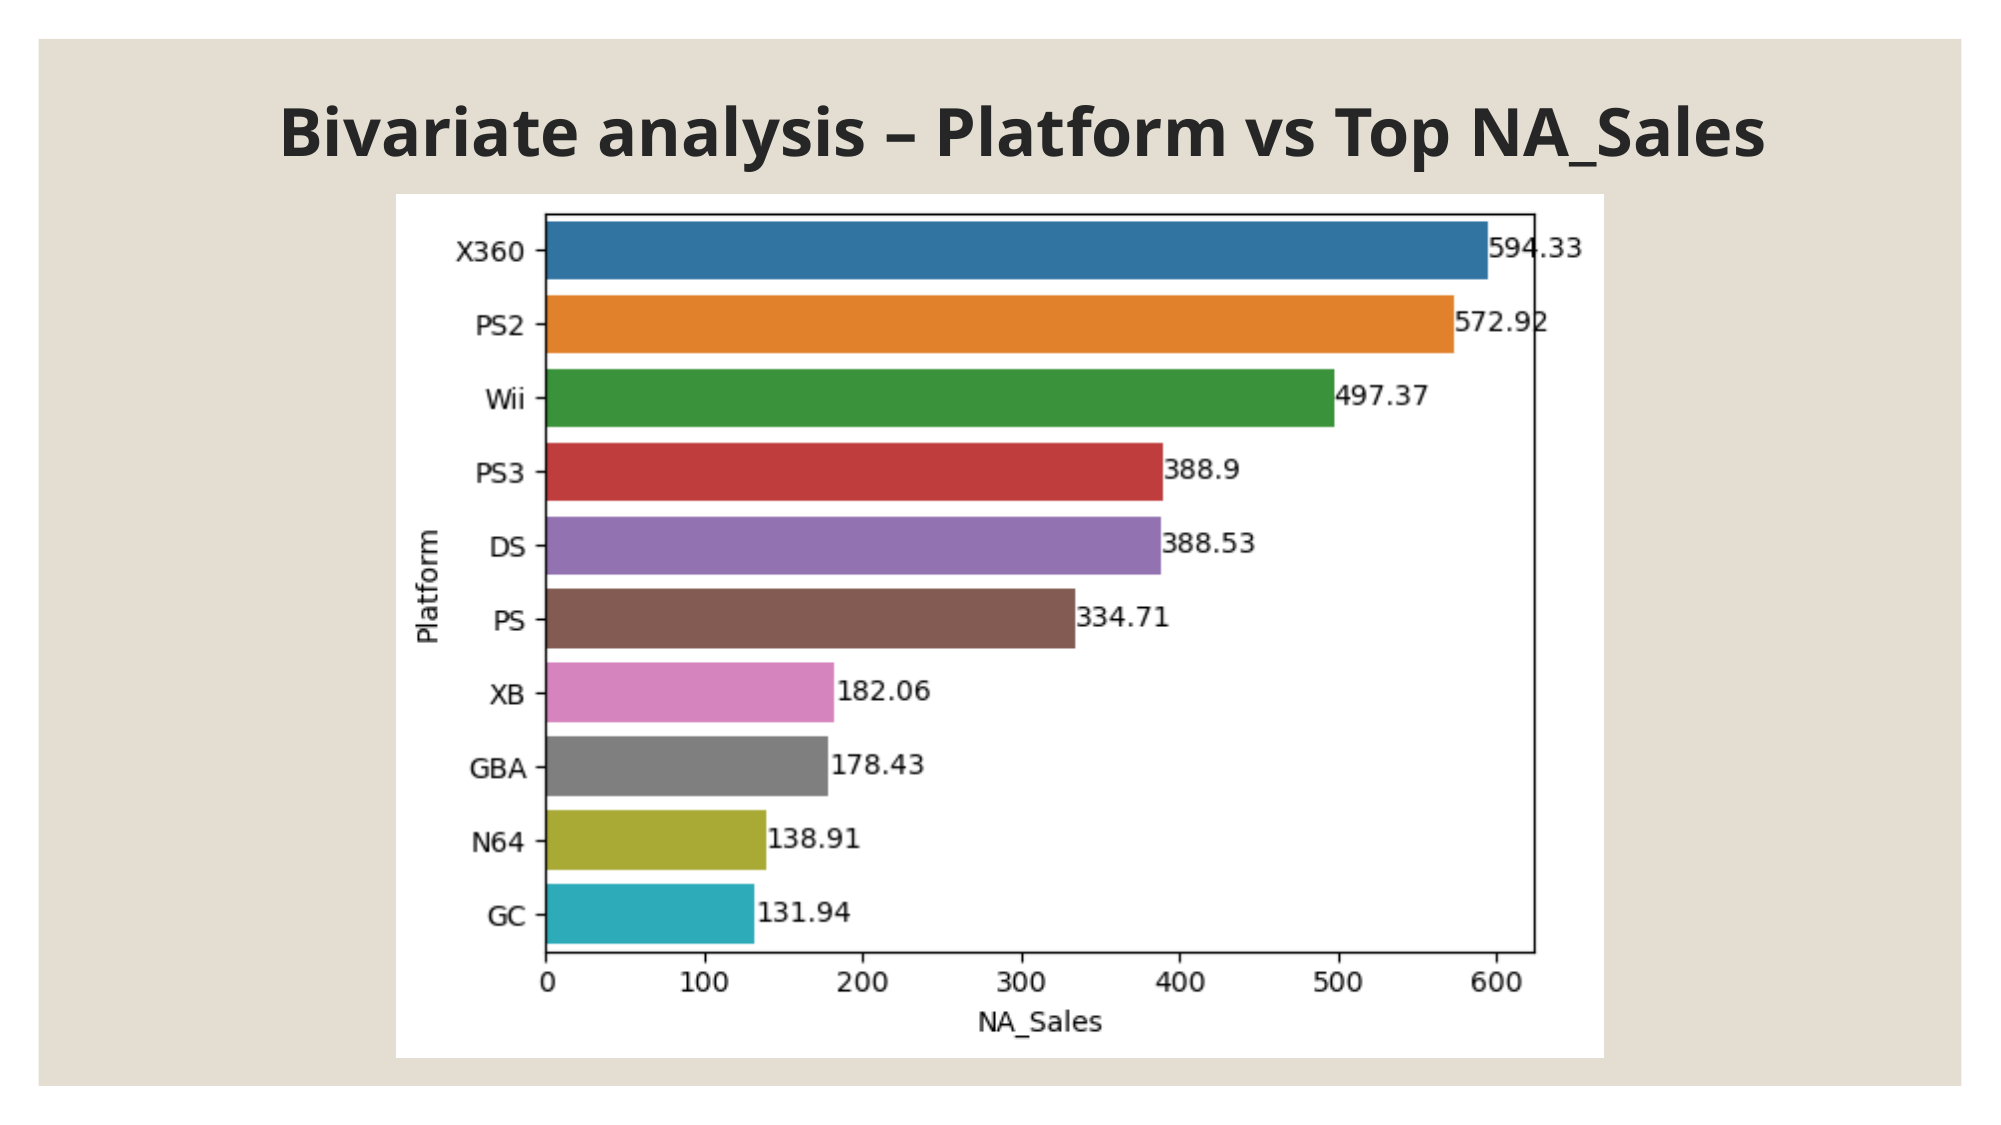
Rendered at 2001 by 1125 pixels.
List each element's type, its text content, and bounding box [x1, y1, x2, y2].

picture [396, 194, 1604, 1058]
title Bivariate analysis – Platform vs Top NA_Sales [174, 75, 1871, 195]
